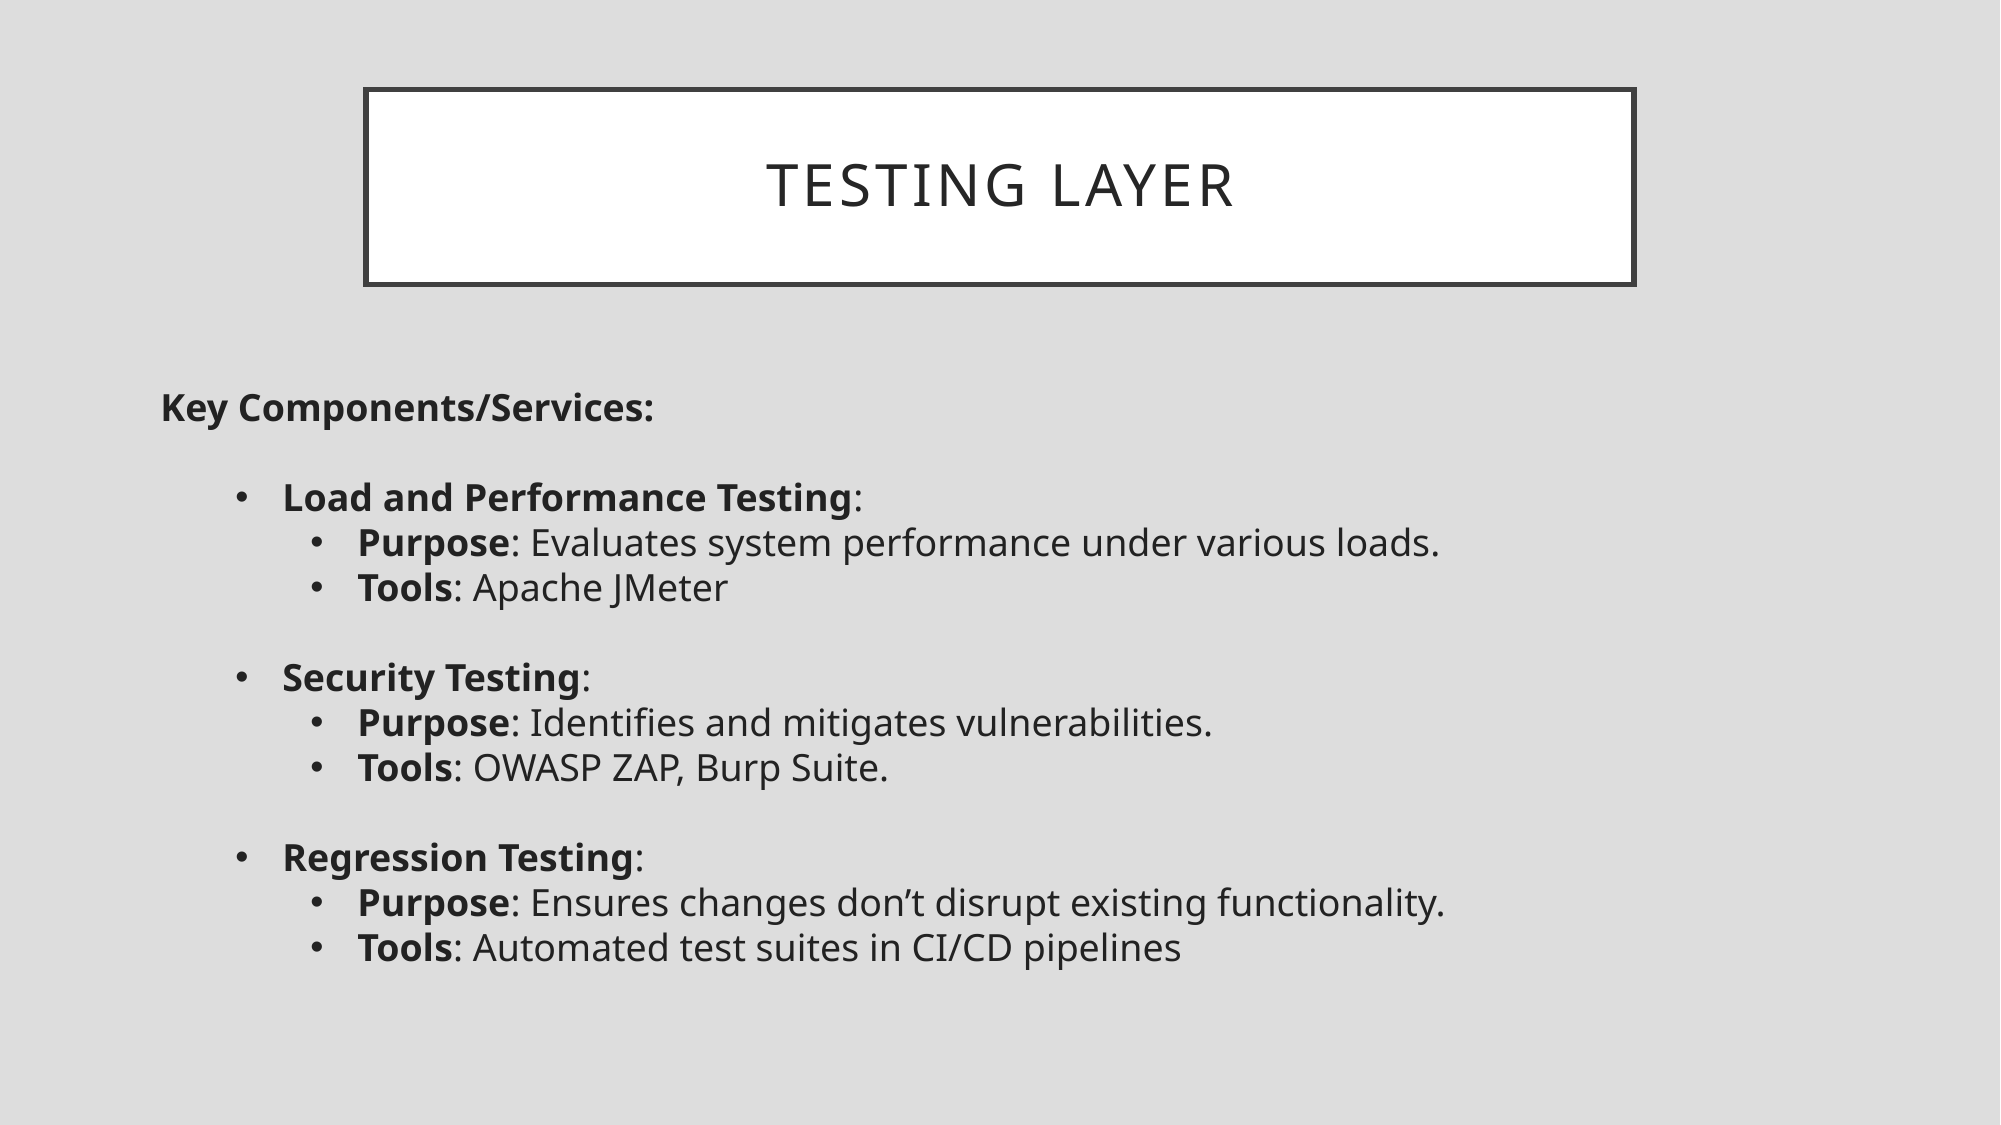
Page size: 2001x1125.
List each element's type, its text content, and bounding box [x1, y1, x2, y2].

title Testing layer [363, 87, 1637, 287]
text_box Key Components/Services: Load and Performance Testing: Purpose: Evaluates system performance under various loads. Tools: Apache JMeter Security Testing: Purpose: Identifies and mitigates vulnerabilities. Tools: OWASP ZAP, Burp Suite. Regression Testing: Purpose: Ensures changes don’t disrupt existing functionality. Tools: Automated test suites in CI/CD pipelines [145, 376, 1878, 977]
